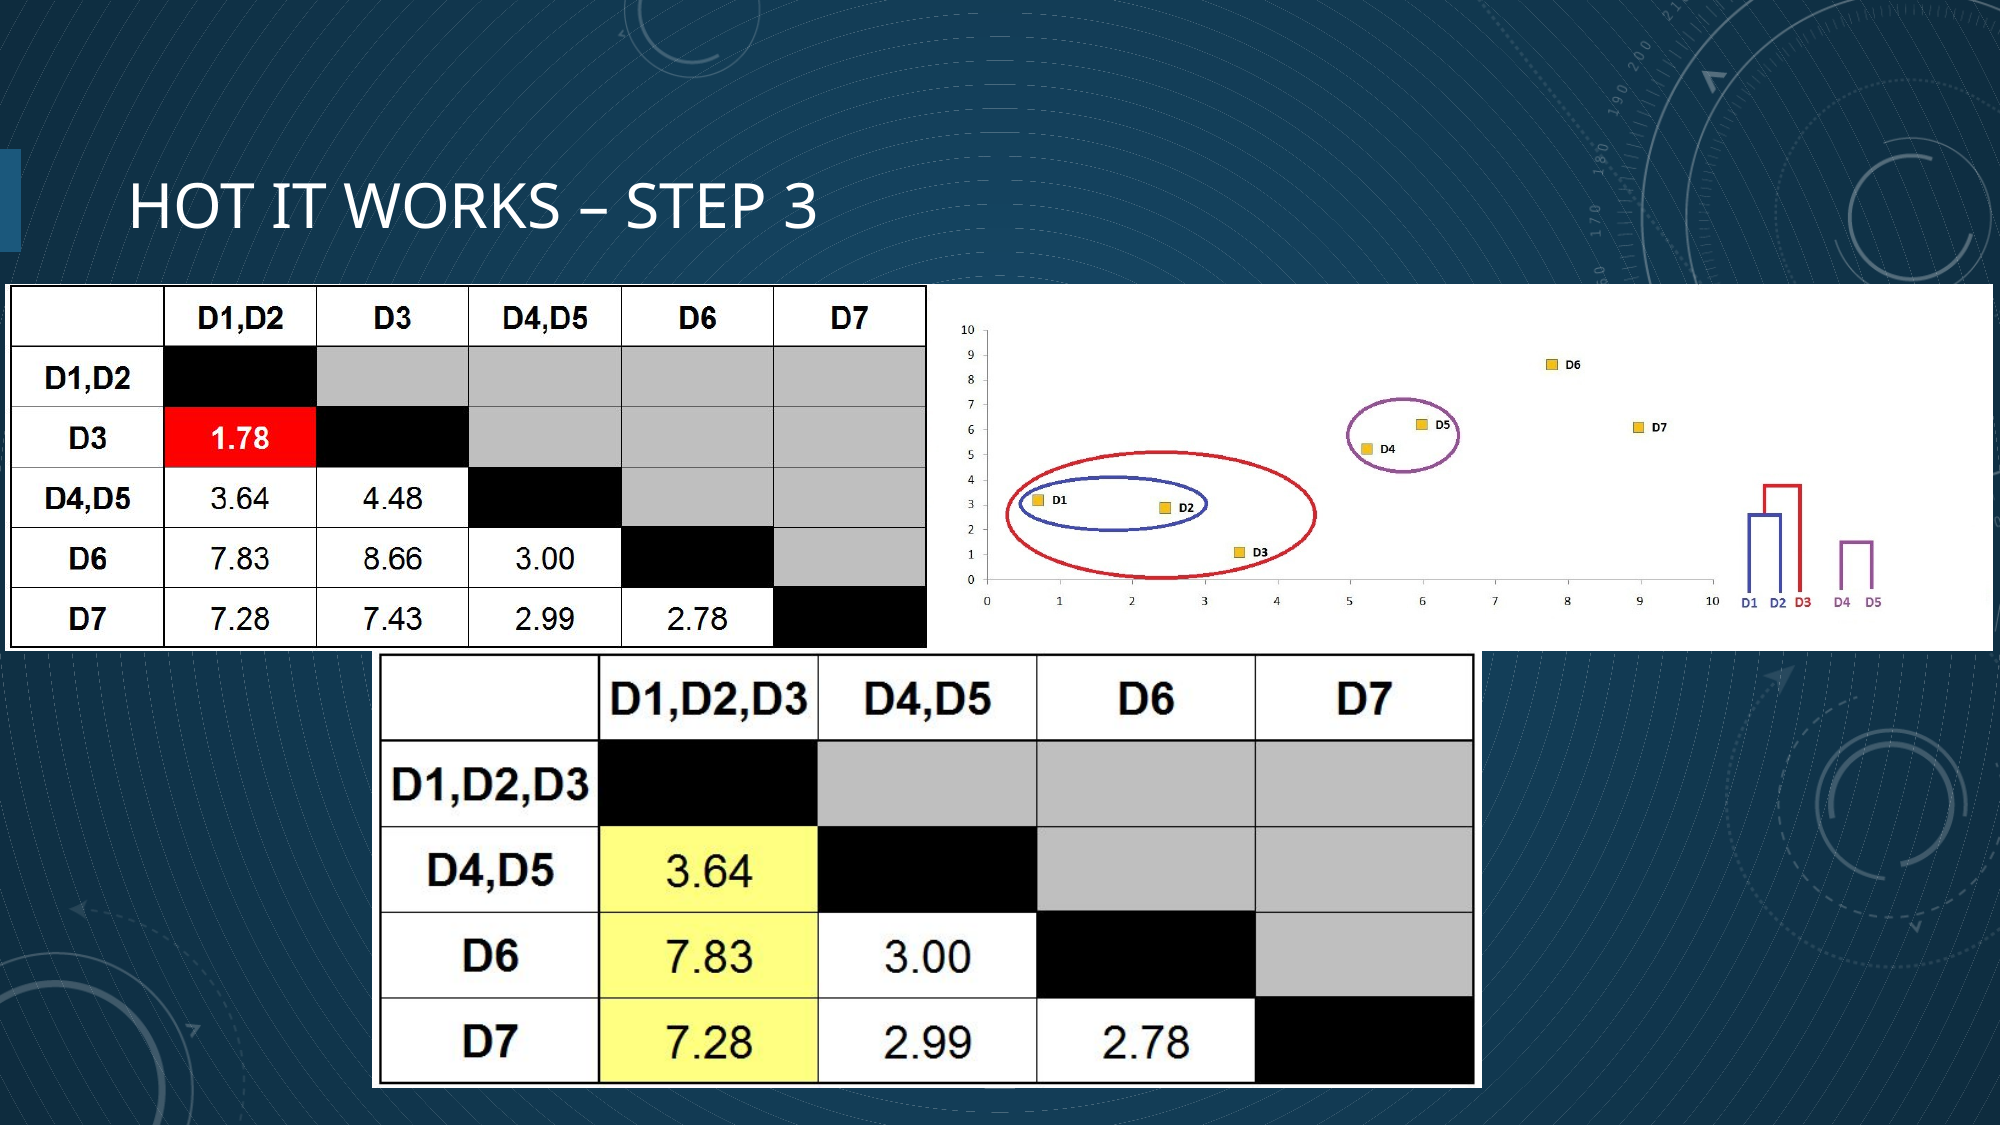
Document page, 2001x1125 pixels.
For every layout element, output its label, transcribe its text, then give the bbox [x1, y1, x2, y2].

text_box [5, 284, 1993, 1088]
title Hot it works – Step 3 [112, 99, 1891, 284]
picture [0, 0, 2000, 1125]
